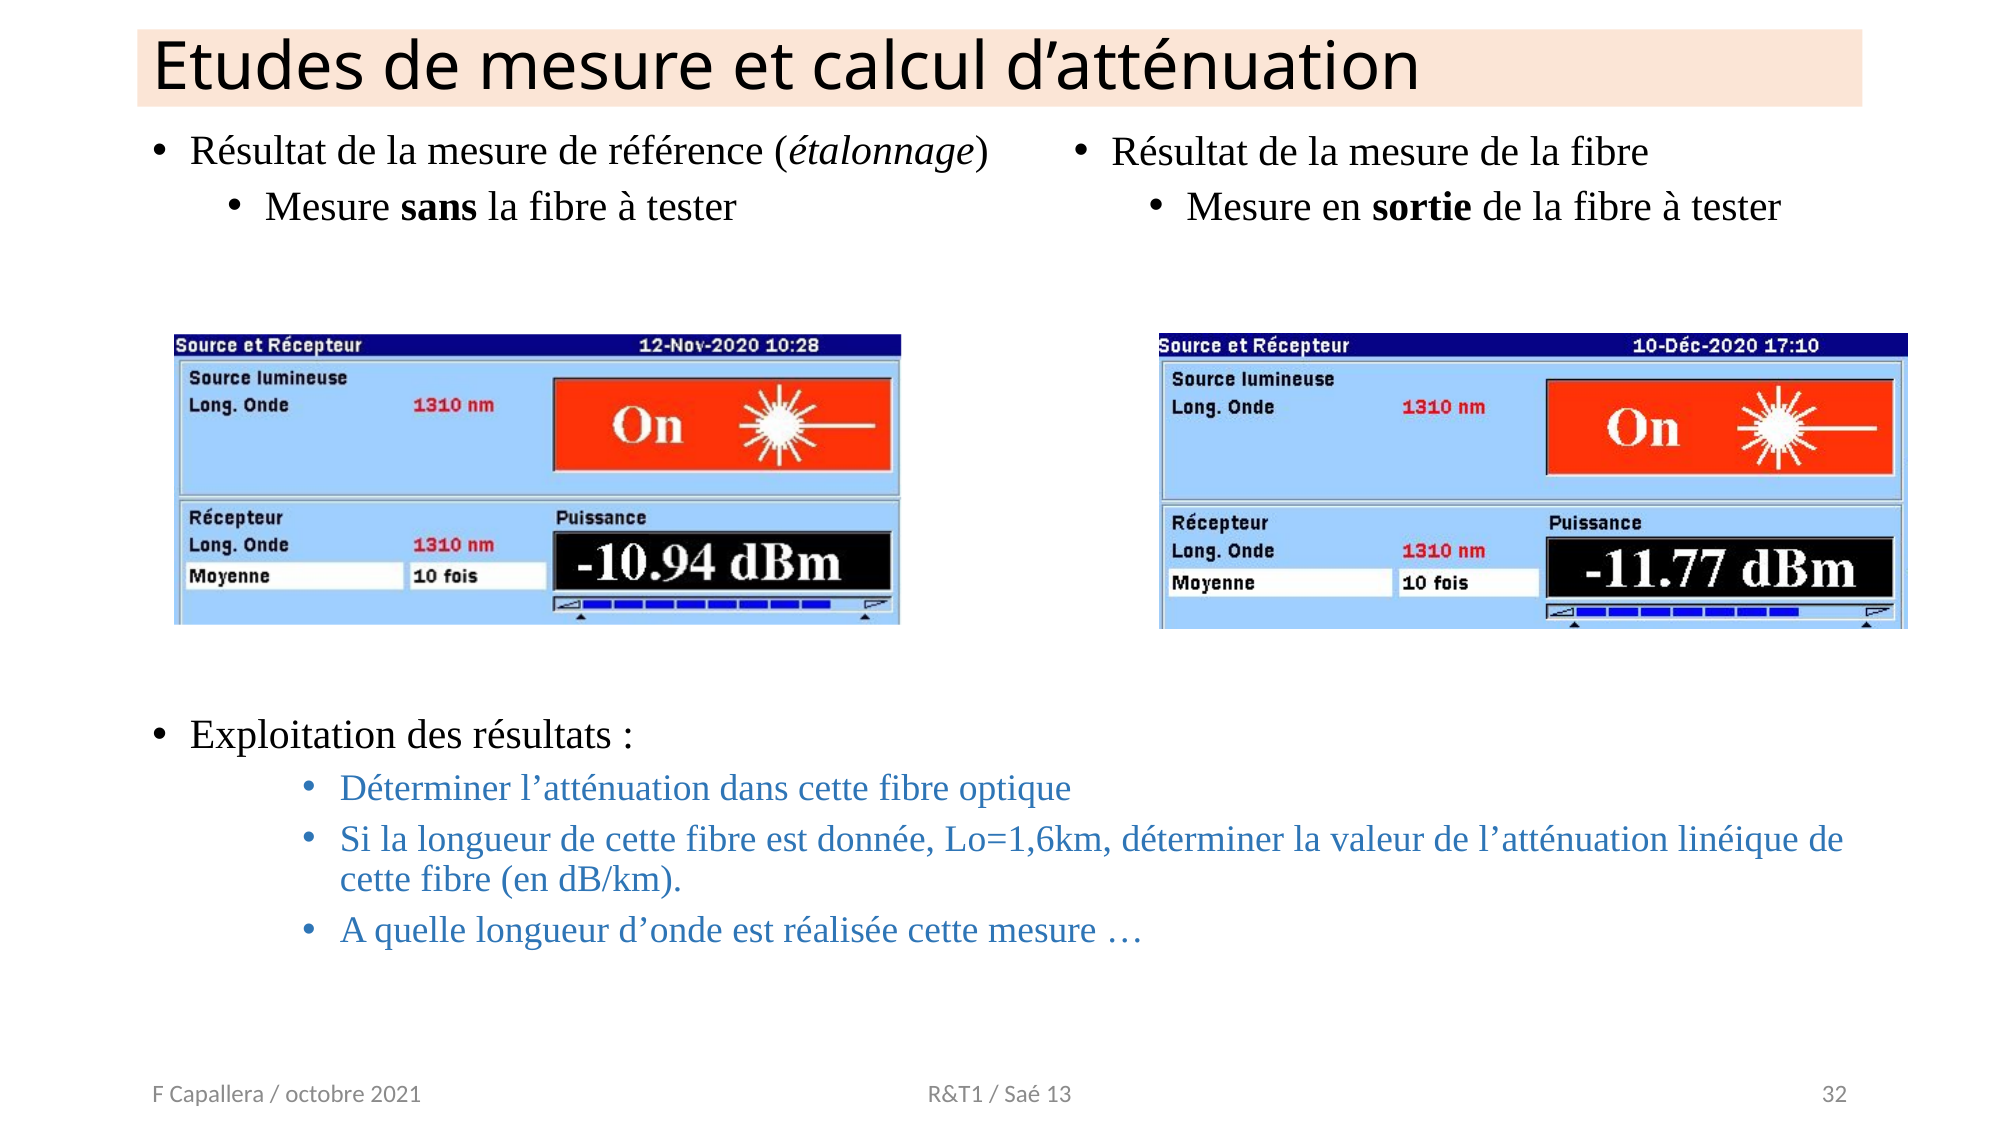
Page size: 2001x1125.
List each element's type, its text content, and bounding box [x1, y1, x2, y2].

text_box Exploitation des résultats : Déterminer l’atténuation dans cette fibre optique Si la longueur de cette fibre est donnée, Lo=1,6km, déterminer la valeur de l’atténuation linéique de cette fibre (en dB/km). A quelle longueur d’onde est réalisée cette mesure … [137, 705, 1863, 1000]
title Etudes de mesure et calcul d’atténuation [137, 29, 1863, 107]
picture [174, 333, 904, 629]
list Résultat de la mesure de référence (étalonnage) Mesure sans la fibre à tester [137, 121, 1014, 300]
footer R&T1 / Saé 13 [662, 1062, 1338, 1123]
text_box Résultat de la mesure de la fibre Mesure en sortie de la fibre à tester [1059, 121, 1863, 365]
slide_number F Capallera / octobre 2021 [137, 1062, 588, 1123]
picture [1159, 333, 1908, 629]
slide_number 32 [1412, 1062, 1863, 1123]
